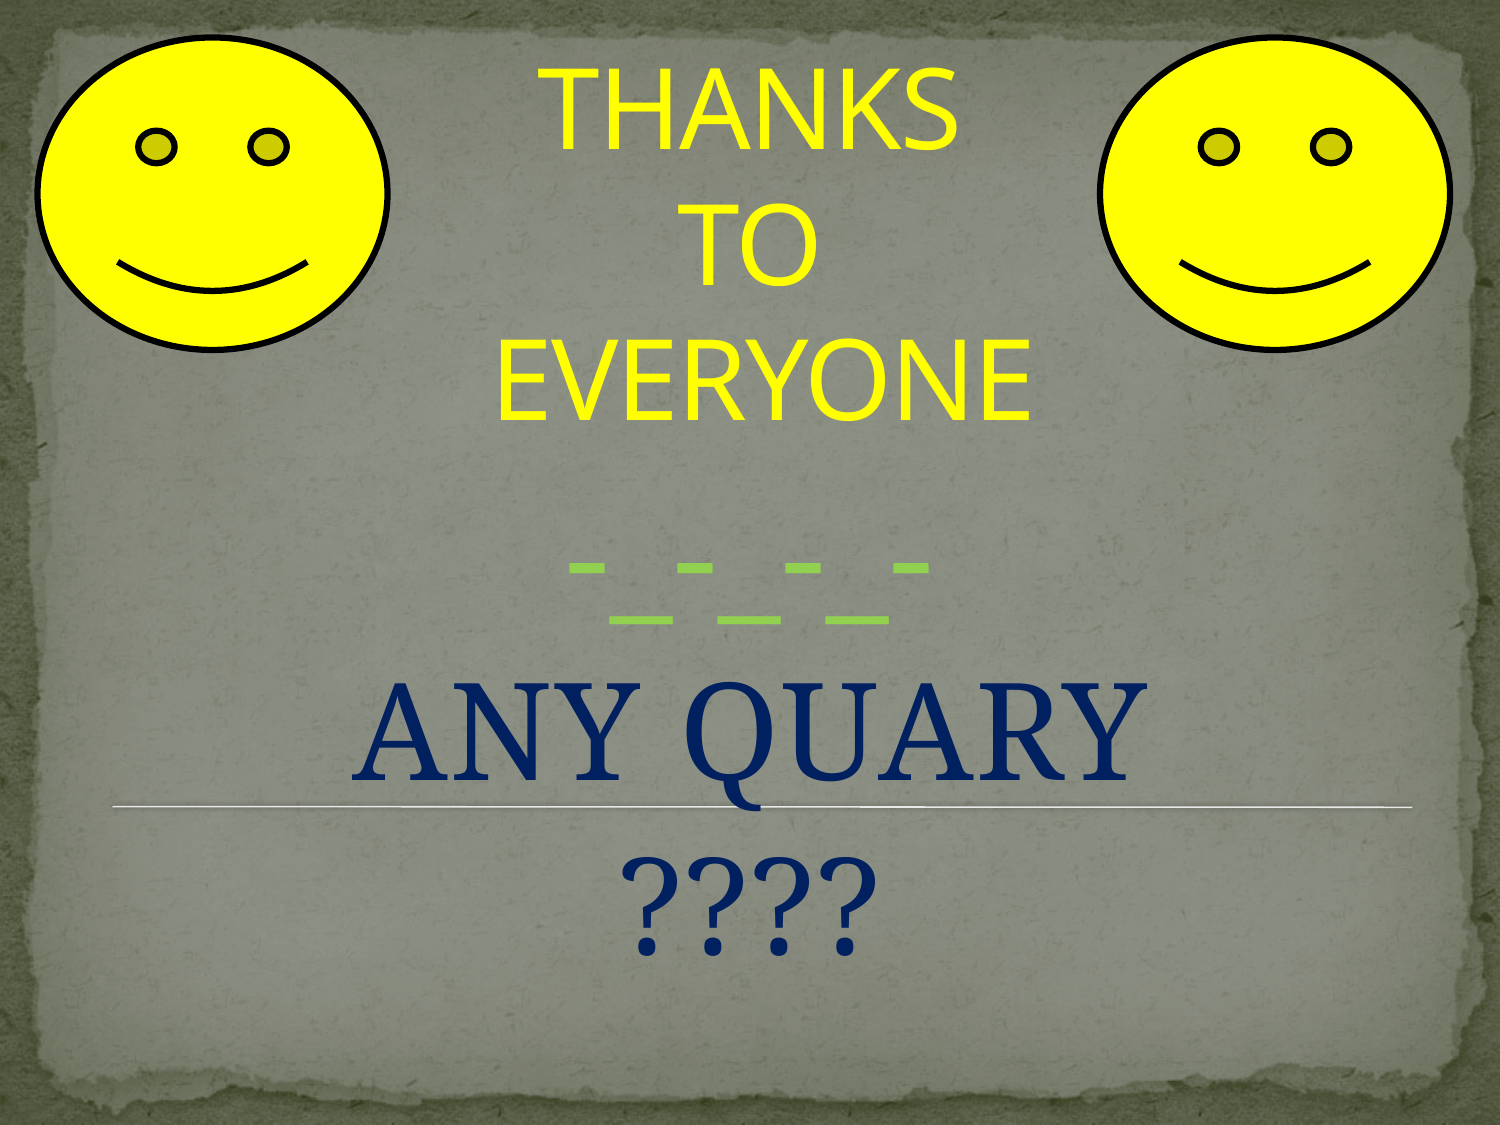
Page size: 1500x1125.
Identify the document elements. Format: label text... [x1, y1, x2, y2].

title THANKS TO EVERYONE [99, 49, 1400, 450]
text_box [34, 34, 391, 354]
list -_-_-_- ANY QUARY ???? [99, 462, 1400, 1000]
text_box [1096, 34, 1454, 354]
